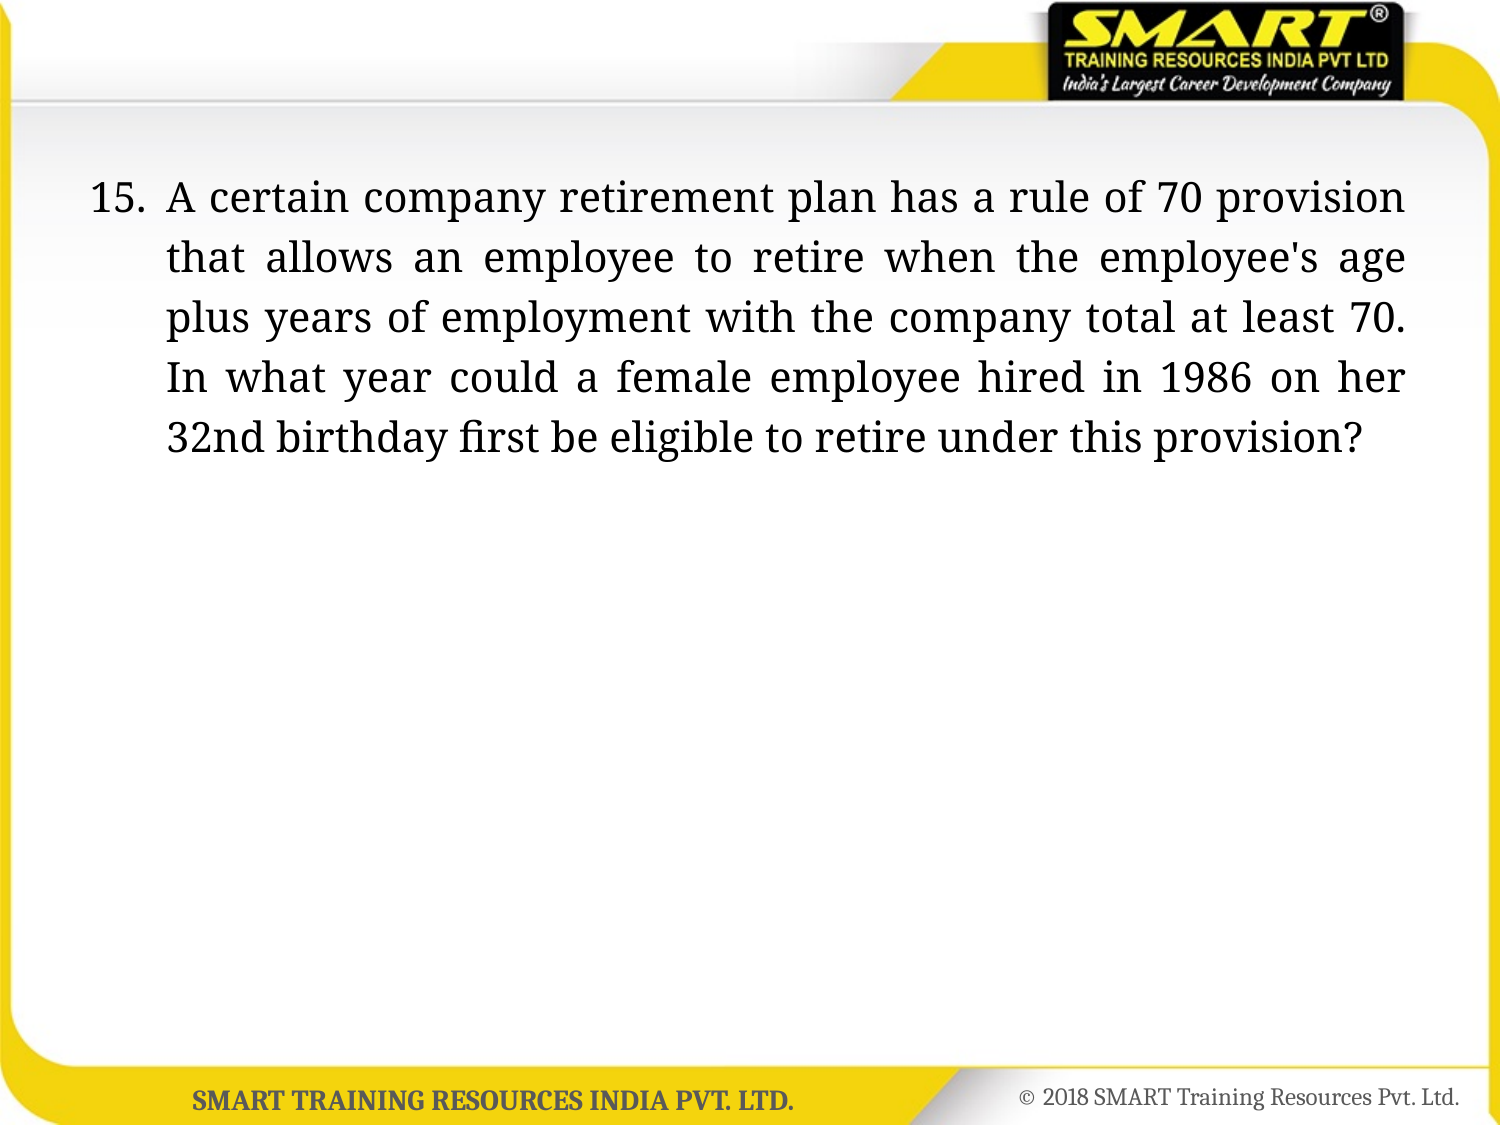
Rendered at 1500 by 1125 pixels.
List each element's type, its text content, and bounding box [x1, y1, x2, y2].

picture [0, 0, 1500, 1125]
text_box 15. A certain company retirement plan has a rule of 70 provision that allows an employee to retire when the employee's age plus years of employment with the company total at least 70. In what year could a female employee hired in 1986 on her 32nd birthday first be eligible to retire under this provision? [74, 153, 1422, 469]
